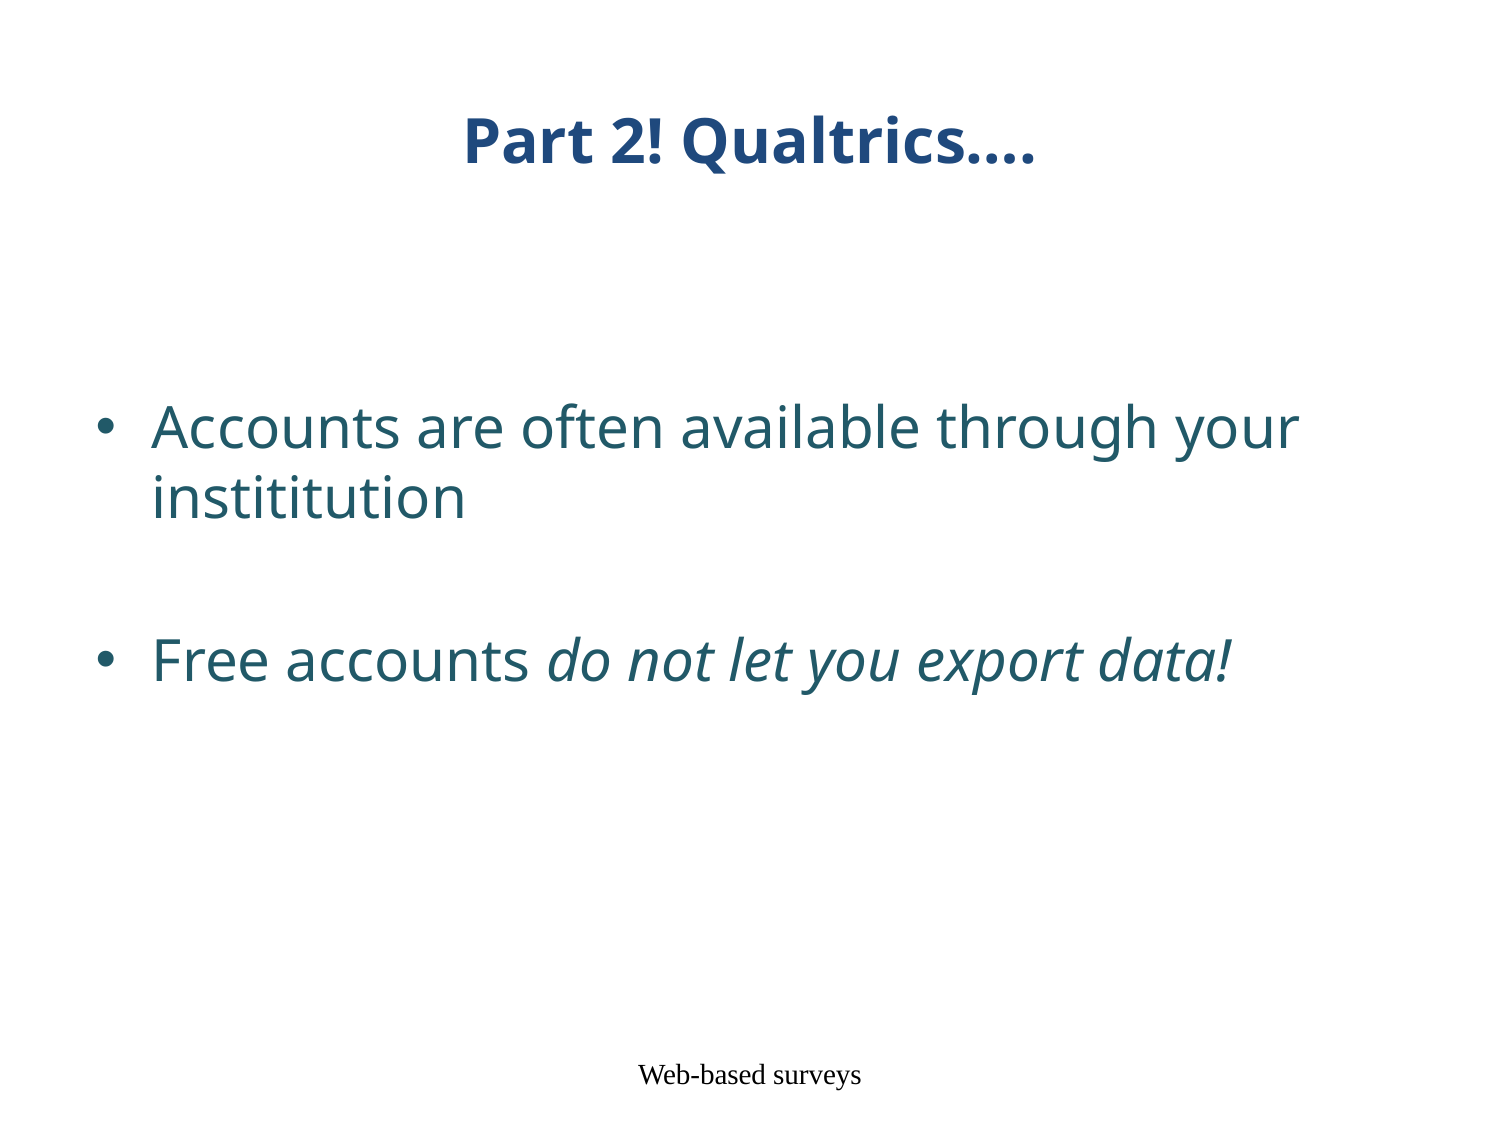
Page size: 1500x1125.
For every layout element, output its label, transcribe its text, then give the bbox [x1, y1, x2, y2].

title Part 2! Qualtrics…. [75, 45, 1425, 233]
list Accounts are often available through your instititution Free accounts do not let you export data! [80, 382, 1431, 1125]
footer Web-based surveys [512, 1042, 988, 1103]
